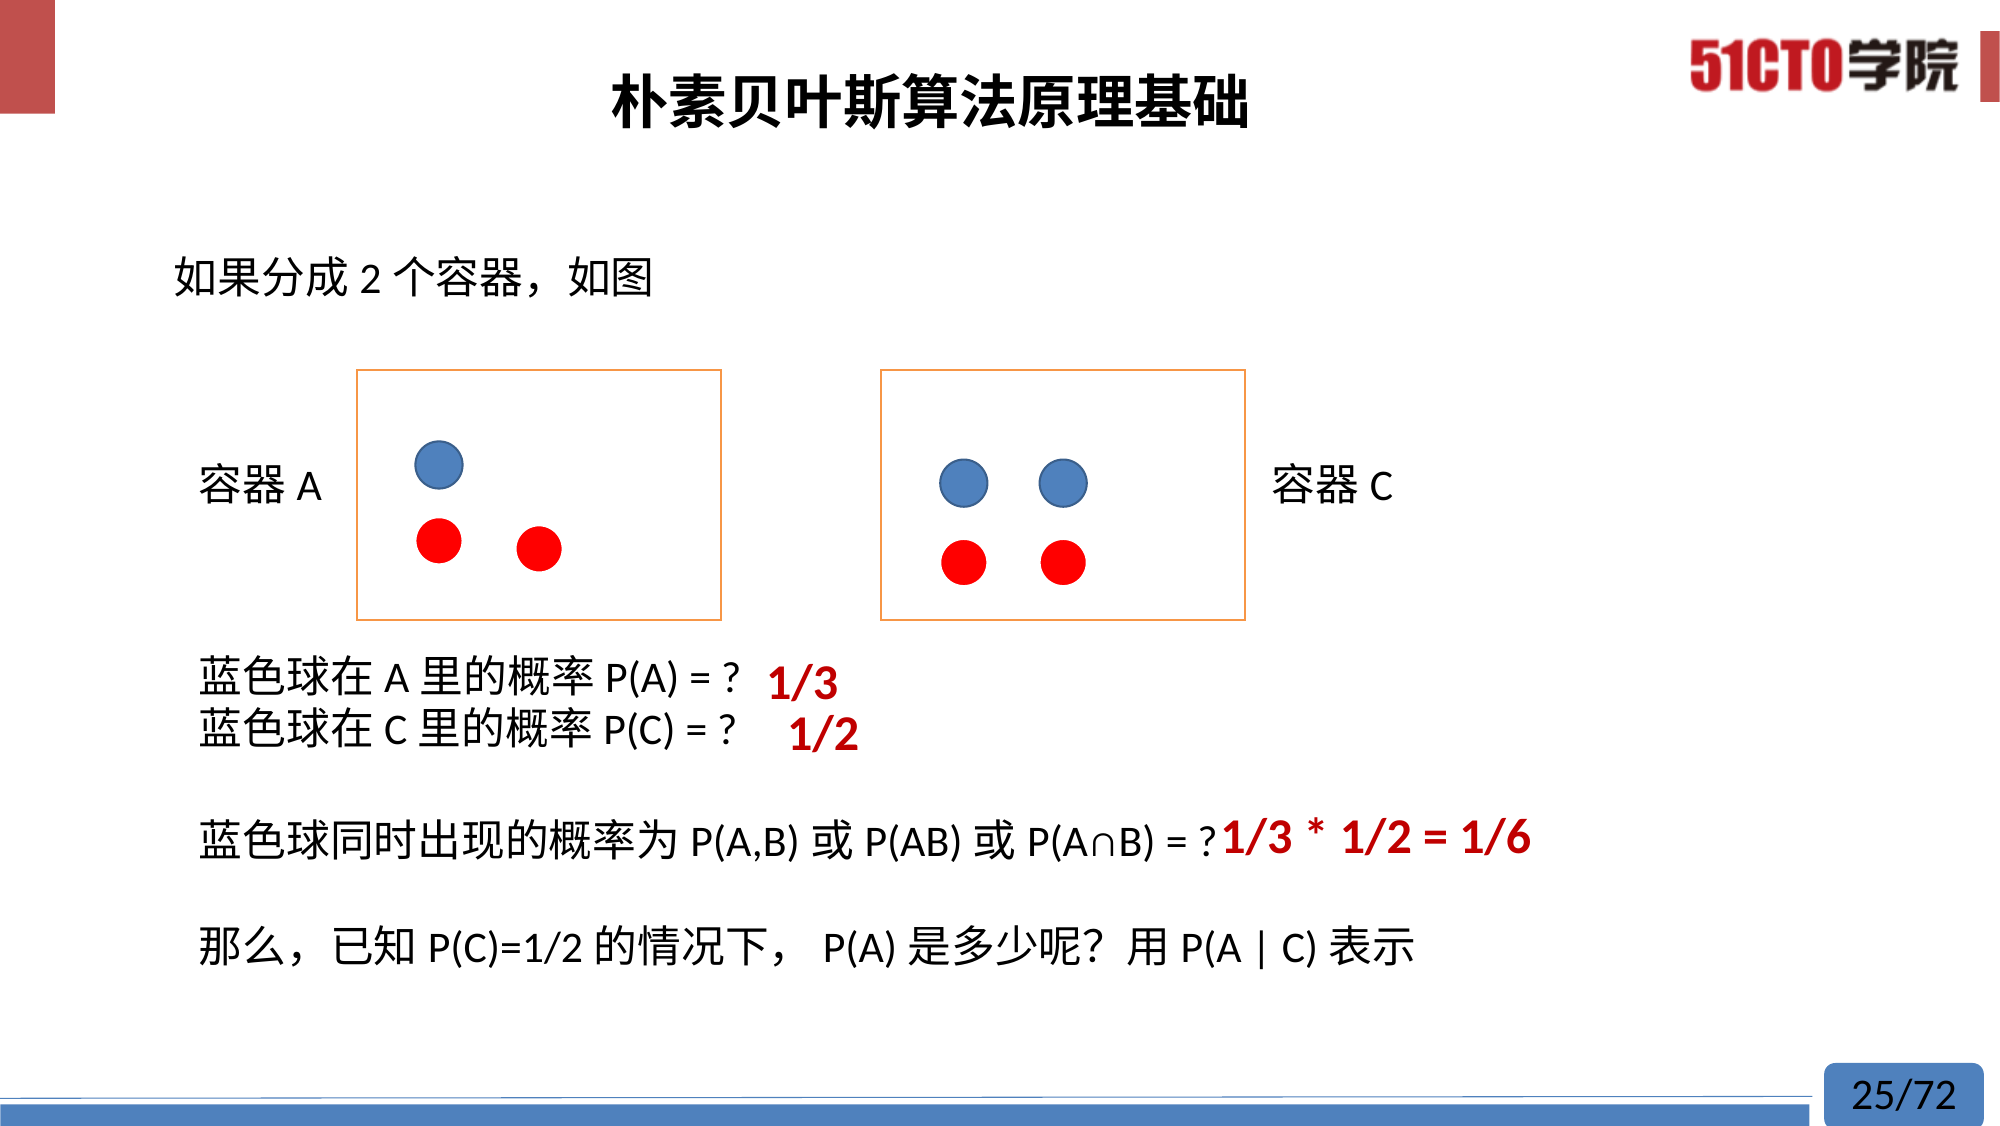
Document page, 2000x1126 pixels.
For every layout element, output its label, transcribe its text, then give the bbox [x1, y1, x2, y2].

picture [1685, 31, 1964, 99]
text_box [880, 369, 1246, 621]
text_box 容器C [1257, 449, 1425, 517]
text_box [939, 537, 989, 588]
text_box 蓝色球在A里的概率P(A) = ? 蓝色球在C里的概率P(C) = ? 蓝色球同时出现的概率为P(A,B)或P(AB)或P(A∩B) = ? 那么，已知P(C)=1/2的情况下，P(A)是多少呢？用P(A | C)表示 [183, 641, 1630, 1031]
text_box [414, 440, 464, 490]
text_box 1/3 [751, 641, 894, 717]
title 朴素贝叶斯算法原理基础 [255, 42, 1606, 167]
text_box 容器A [183, 449, 352, 517]
text_box [1038, 537, 1088, 588]
text_box [939, 458, 989, 508]
text_box [356, 369, 722, 621]
text_box [514, 524, 564, 574]
text_box [1038, 458, 1088, 508]
text_box 1/3 * 1/2 = 1/6 [1205, 796, 1671, 872]
text_box [414, 516, 464, 566]
text_box 1/2 [772, 692, 915, 768]
text_box 如果分成2个容器，如图 [159, 242, 1817, 310]
